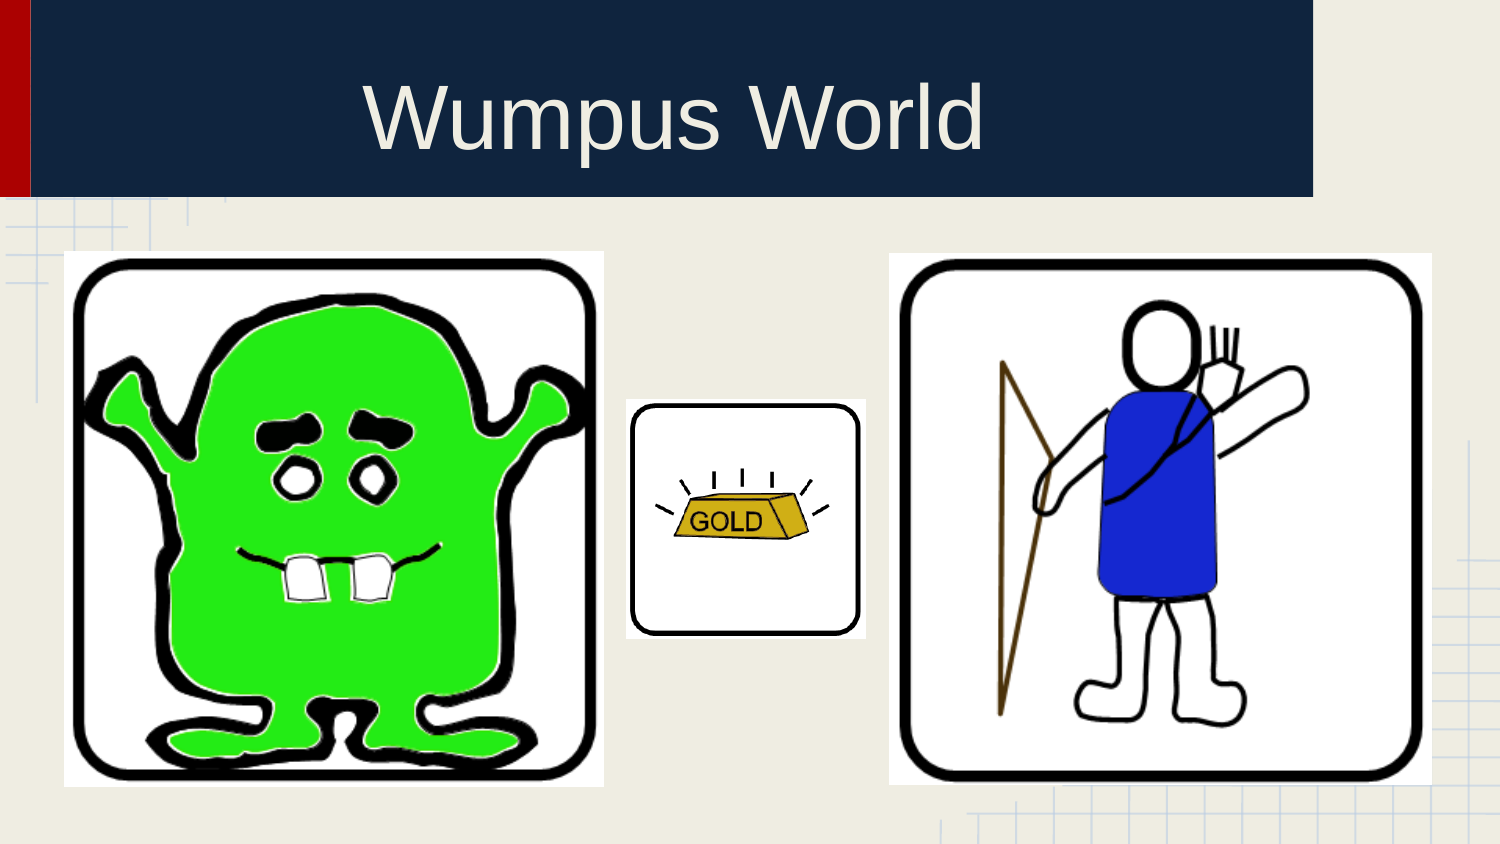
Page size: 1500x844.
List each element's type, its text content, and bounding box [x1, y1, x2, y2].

picture [625, 399, 867, 639]
picture [63, 250, 604, 788]
title Wumpus World [75, 16, 1276, 183]
picture [888, 253, 1432, 785]
